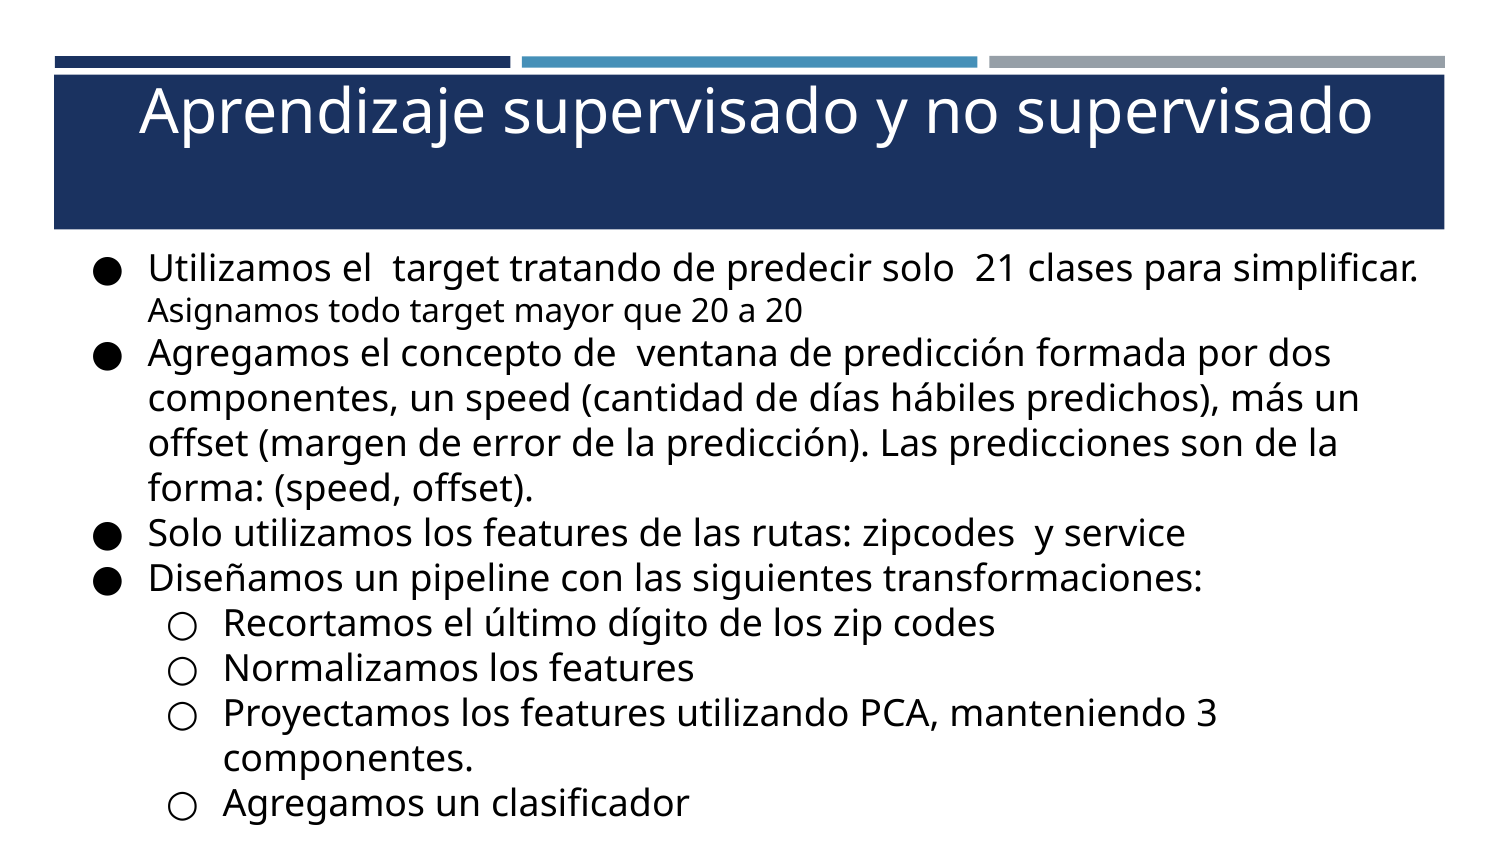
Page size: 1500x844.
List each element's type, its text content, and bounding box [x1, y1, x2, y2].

text_box Utilizamos el ​ target​ tratando de predecir solo ​ 21 clases​ para simplificar. Asignamos todo target mayor que 20 a 20 Agregamos el concepto de ​ ventana de predicción​ formada por dos componentes, un speed (cantidad de días hábiles predichos), más un offset (margen de error de la predicción). Las predicciones son de la forma: (speed, offset). Solo utilizamos los features de las rutas: zipcodes y service Diseñamos un pipeline con las siguientes transformaciones: Recortamos el último dígito de los zip codes Normalizamos los features Proyectamos los features utilizando PCA, manteniendo 3 componentes. Agregamos un clasificador [61, 238, 1436, 790]
title Aprendizaje supervisado y no supervisado [70, 89, 1428, 212]
